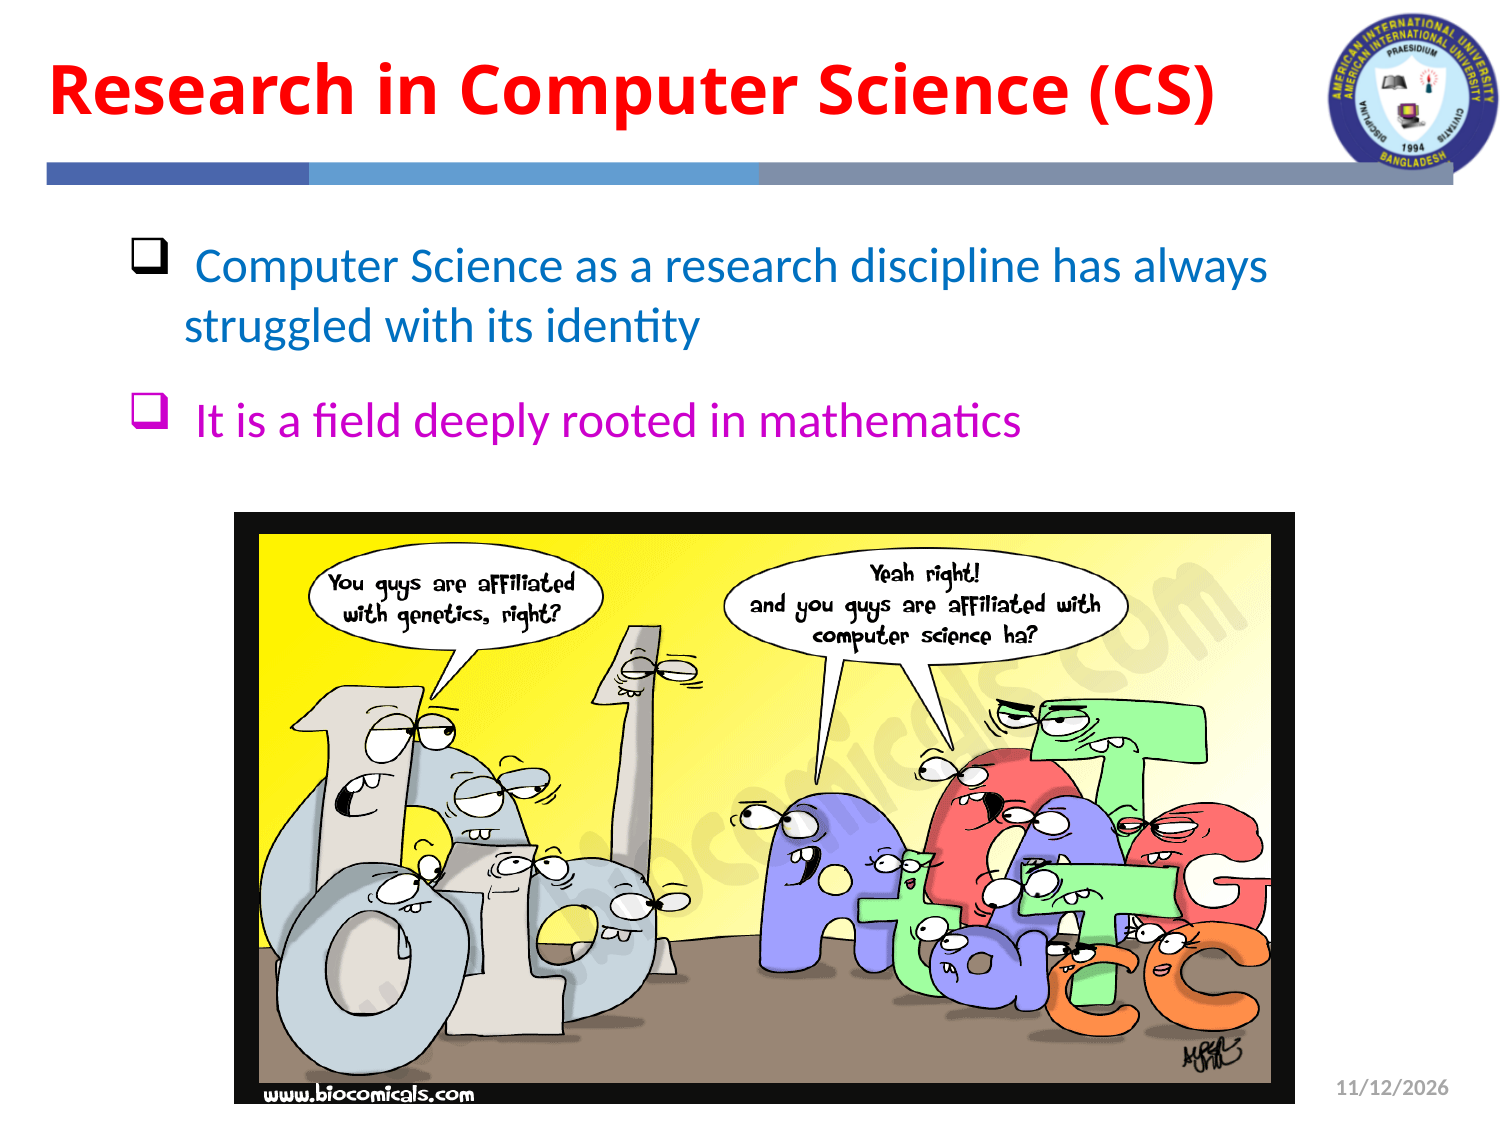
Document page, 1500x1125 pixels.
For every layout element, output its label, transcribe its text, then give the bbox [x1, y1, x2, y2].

picture [1324, 9, 1500, 188]
text_box Research in Computer Science (CS) [32, 12, 1425, 163]
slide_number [1297, 1055, 1465, 1116]
picture [233, 511, 1295, 1104]
text_box Computer Science as a research discipline has always struggled with its identity It is a field deeply rooted in mathematics [112, 224, 1400, 413]
